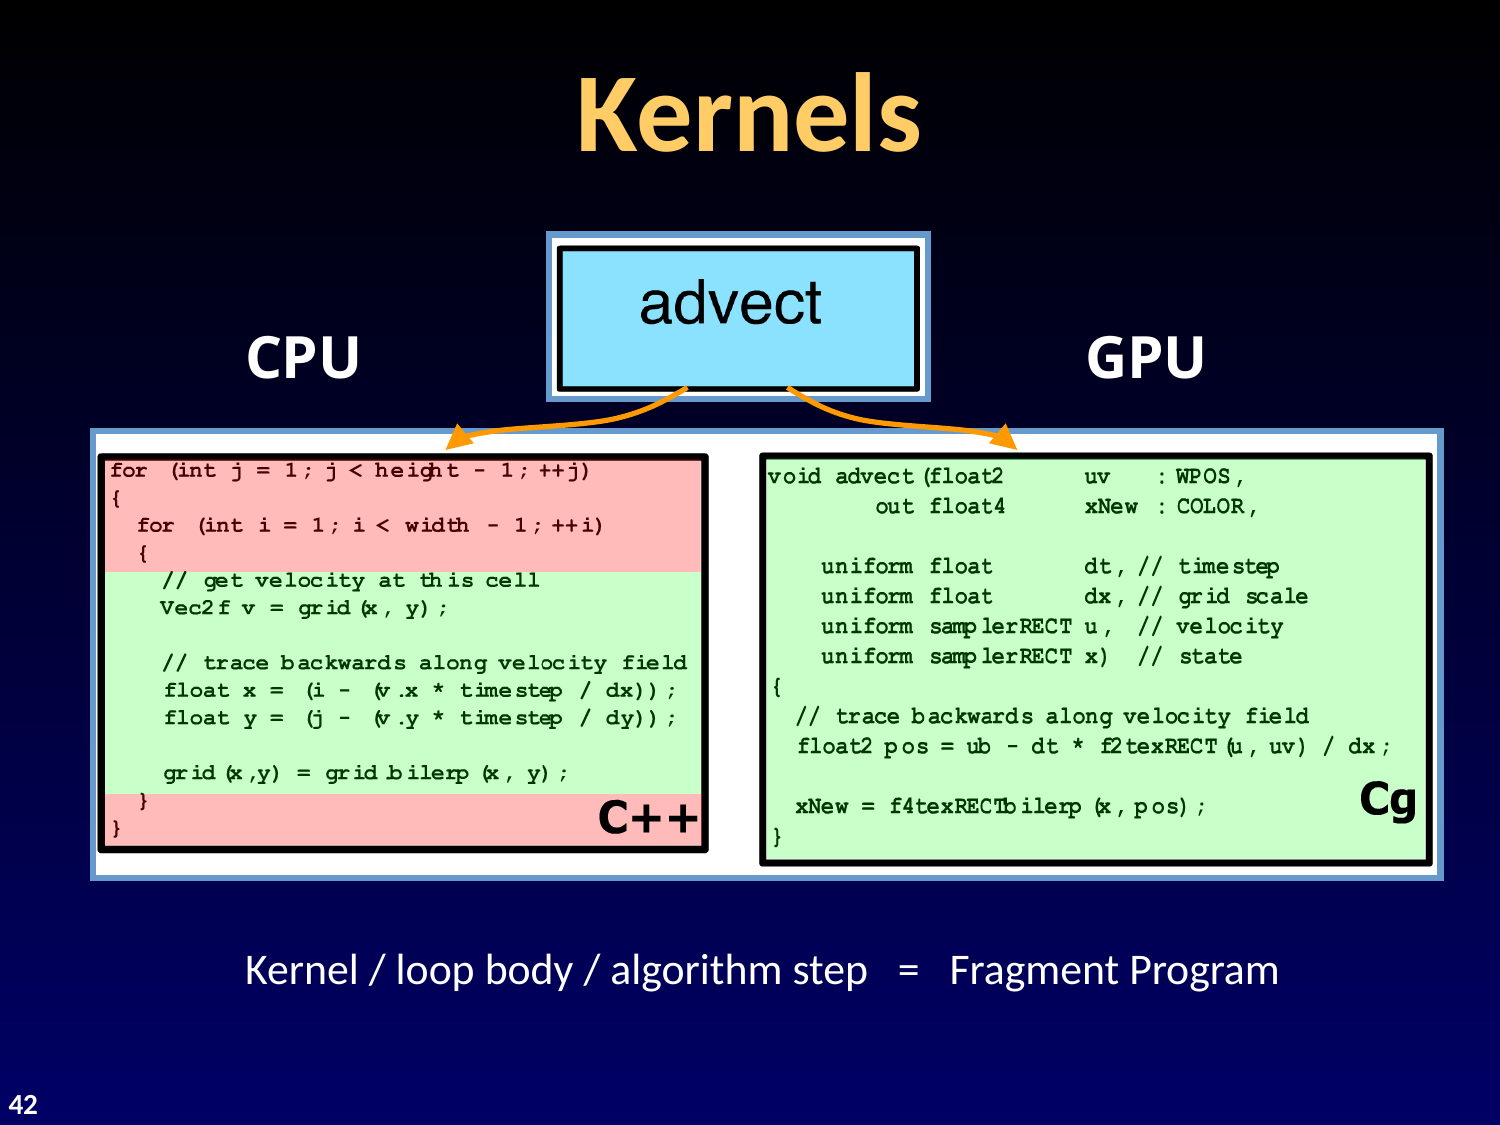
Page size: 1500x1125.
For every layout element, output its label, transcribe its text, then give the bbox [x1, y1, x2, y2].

text_box CPU [230, 312, 378, 398]
text_box GPU [1070, 312, 1223, 398]
title Kernels [24, 24, 1475, 188]
text_box [801, 396, 989, 434]
list Kernel / loop body / algorithm step = Fragment Program [75, 932, 1451, 1031]
text_box [476, 396, 673, 434]
slide_number 42 [0, 1078, 93, 1125]
text_box [449, 427, 459, 434]
text_box [1004, 427, 1013, 434]
picture [552, 237, 926, 396]
picture [95, 434, 1438, 875]
